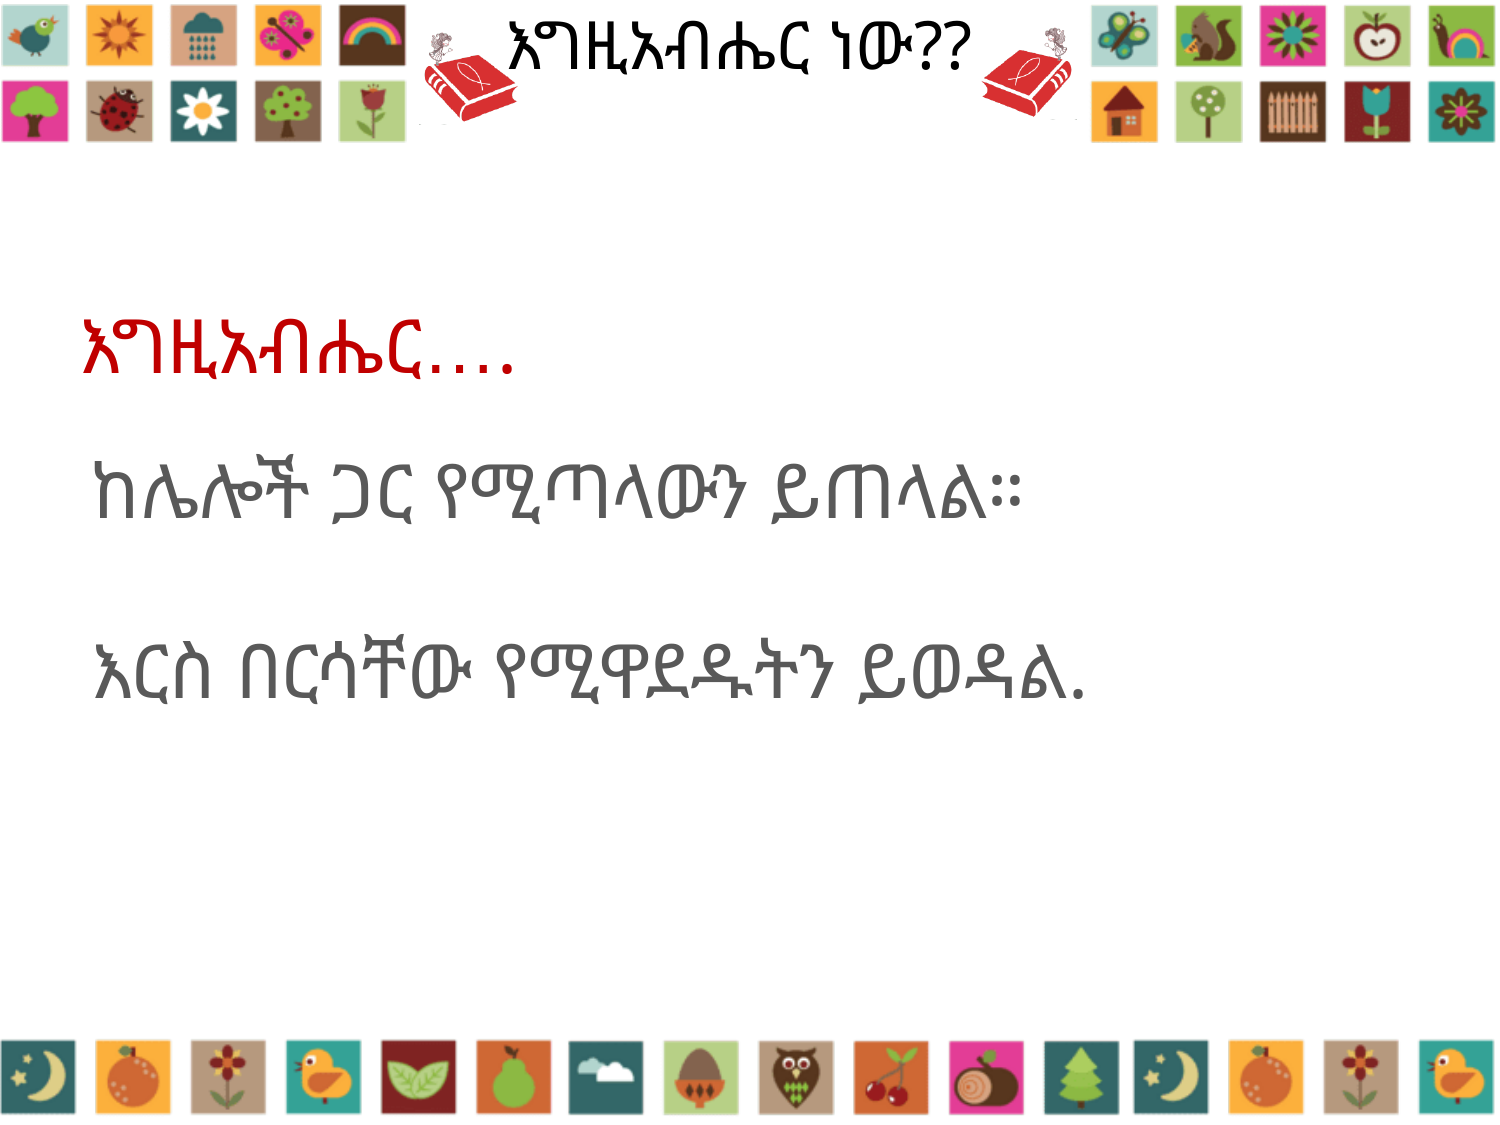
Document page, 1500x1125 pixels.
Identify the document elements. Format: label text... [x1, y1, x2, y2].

text_box እግዚአብሔር ነው?? [414, 0, 1080, 91]
text_box እግዚአብሔር…. [64, 290, 1412, 396]
picture [0, 3, 550, 150]
text_box ከሌሎች ጋር የሚጣላውን ይጠላል። እርስ በርሳቸው የሚዋደዱትን ይወዳል. [76, 436, 1424, 722]
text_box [0, 1028, 1500, 1118]
picture [950, 3, 1500, 150]
